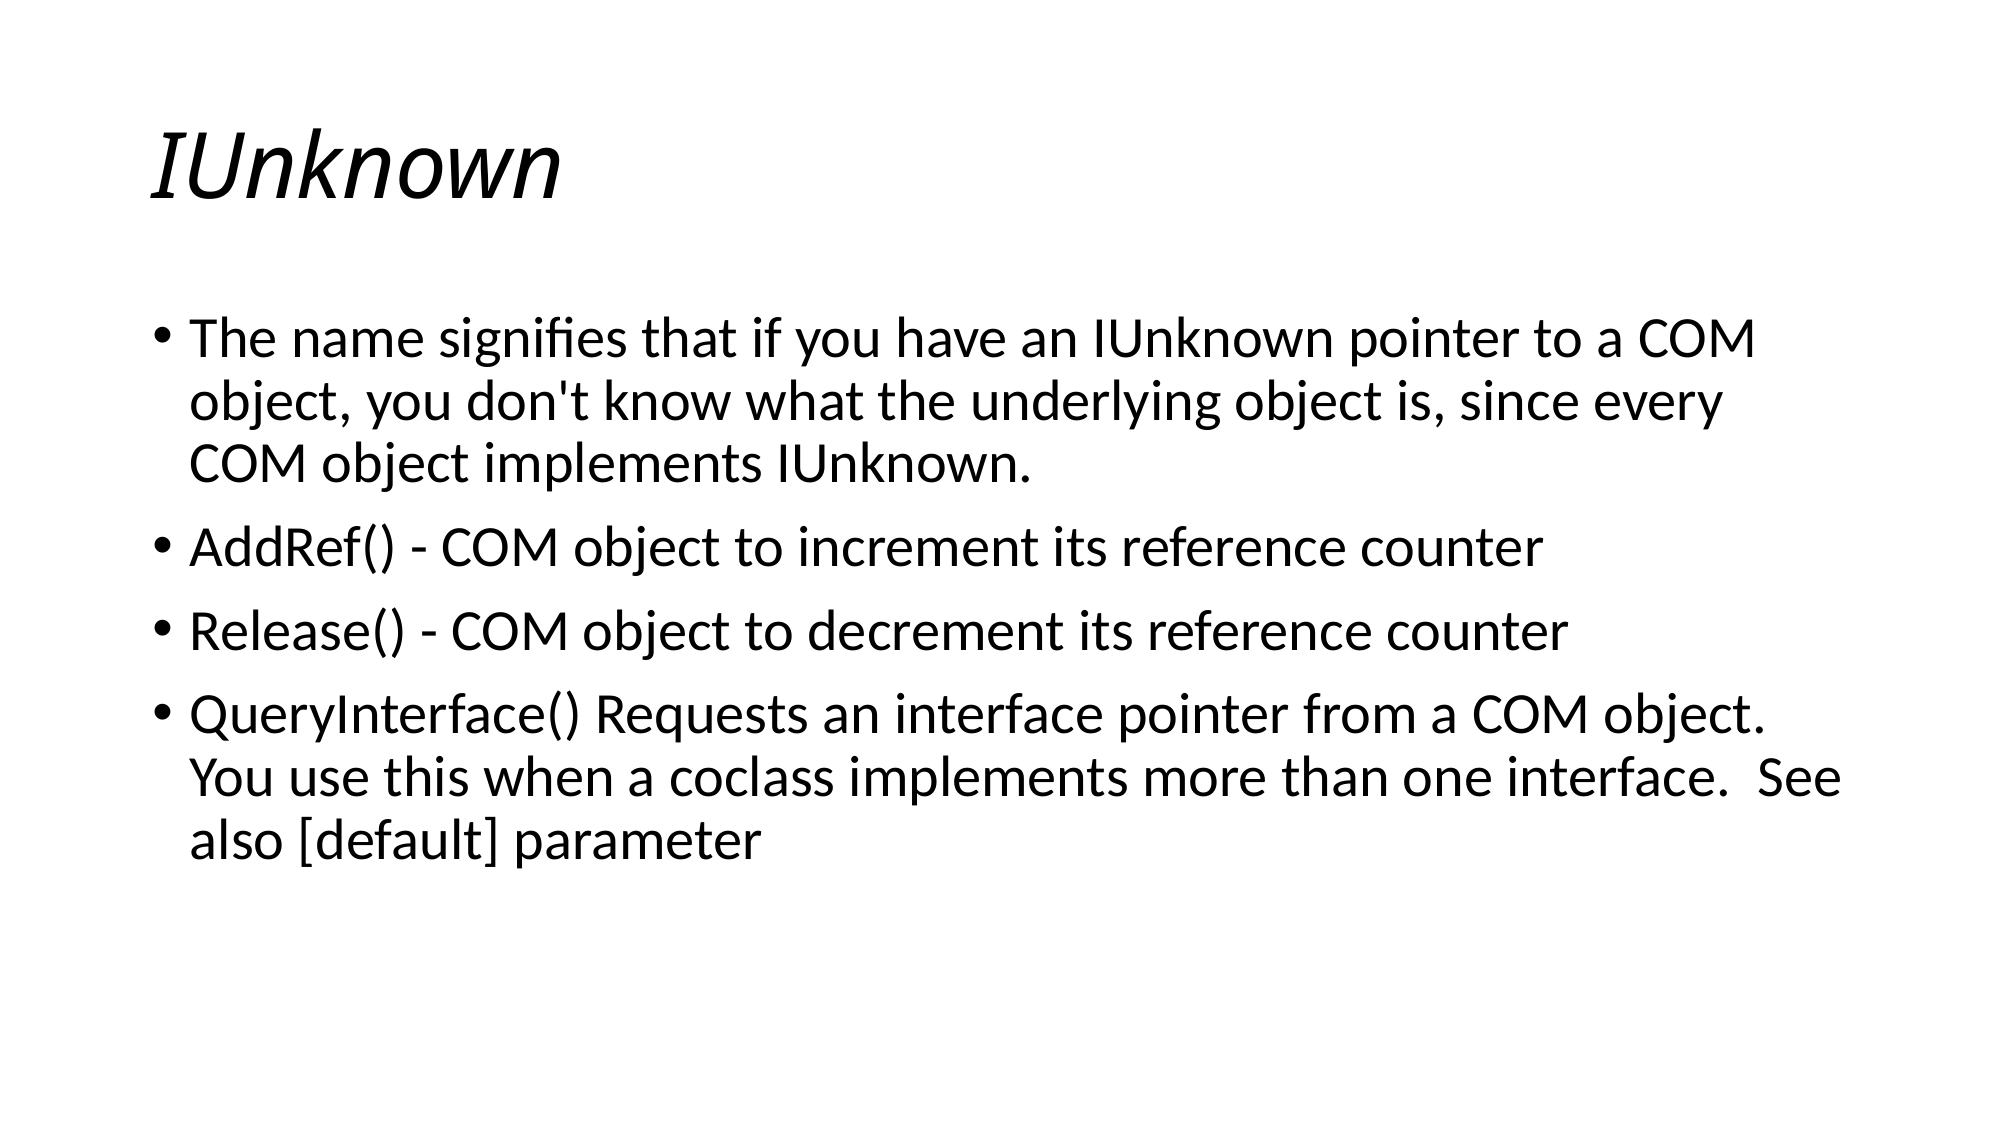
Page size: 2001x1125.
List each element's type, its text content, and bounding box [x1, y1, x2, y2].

list The name signifies that if you have an IUnknown pointer to a COM object, you don't know what the underlying object is, since every COM object implements IUnknown. AddRef() - COM object to increment its reference counter Release() - COM object to decrement its reference counter QueryInterface() Requests an interface pointer from a COM object. You use this when a coclass implements more than one interface. See also [default] parameter [137, 299, 1863, 1014]
title IUnknown [137, 59, 1863, 278]
